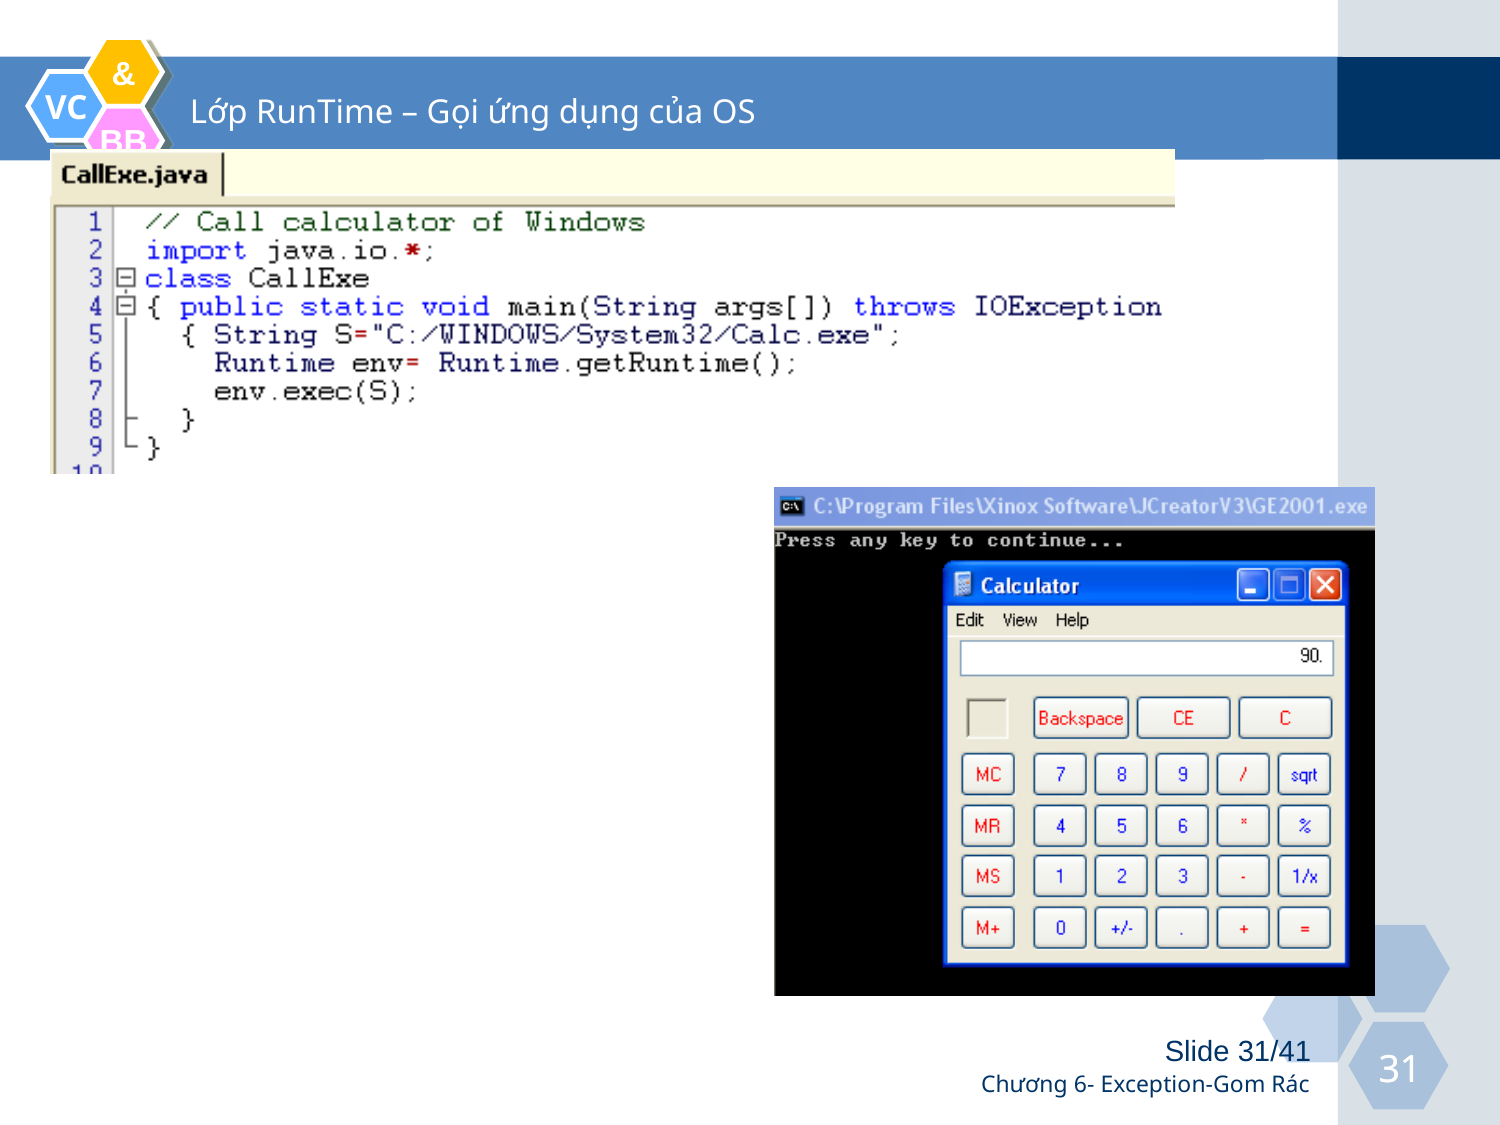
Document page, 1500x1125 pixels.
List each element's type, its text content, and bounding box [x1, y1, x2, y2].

picture [49, 149, 1176, 474]
picture [774, 487, 1376, 996]
title Lớp RunTime – Gọi ứng dụng của OS [174, 82, 1500, 138]
footer Chương 6- Exception-Gom Rác [849, 1062, 1149, 1101]
slide_number Slide 31/41 [1149, 1024, 1500, 1103]
